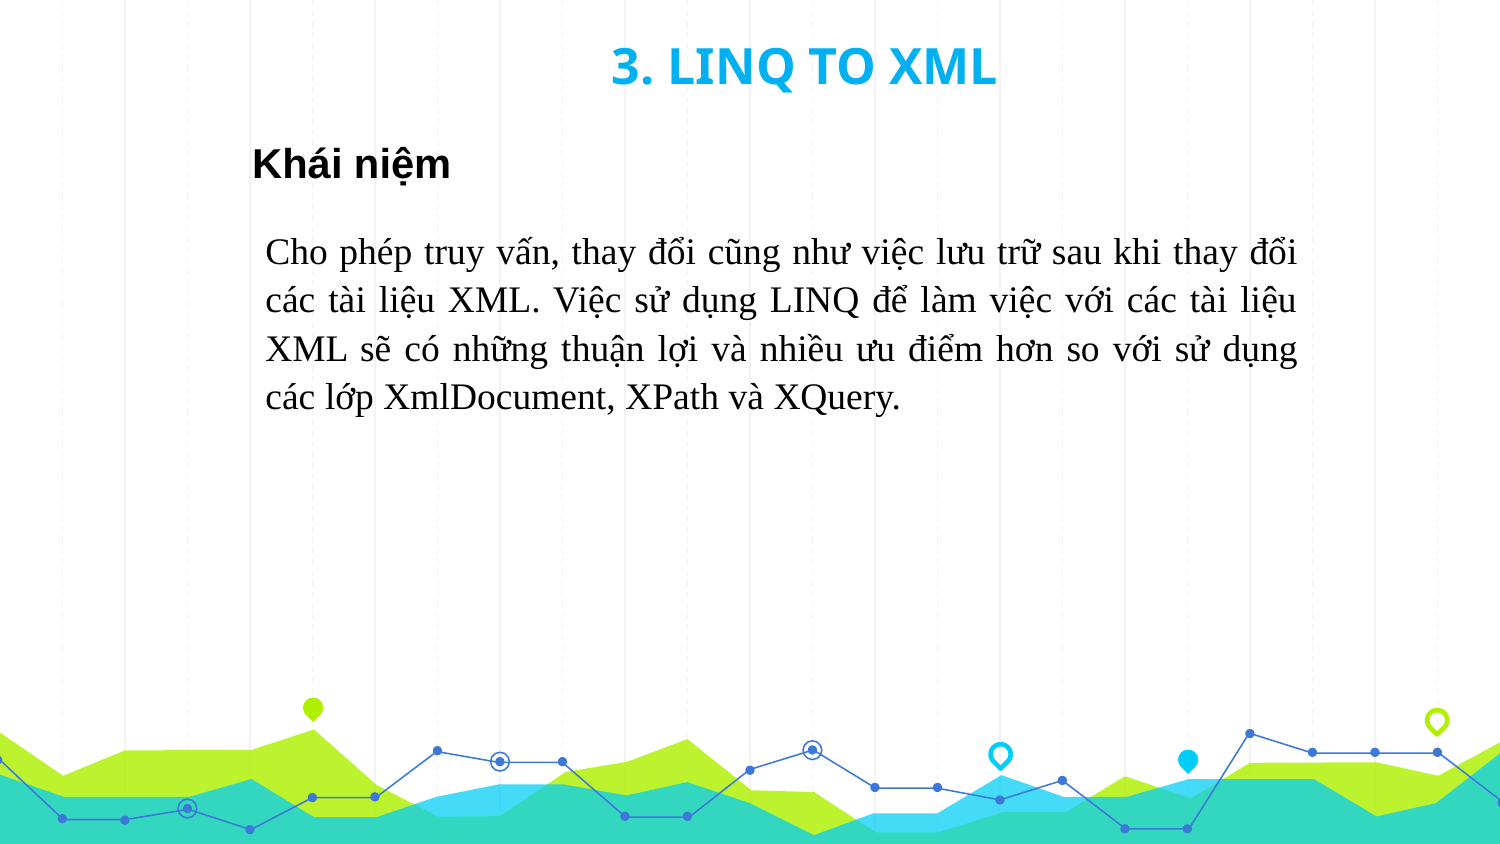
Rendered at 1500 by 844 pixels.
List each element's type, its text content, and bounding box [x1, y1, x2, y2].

text_box Cho phép truy vấn, thay đổi cũng như việc lưu trữ sau khi thay đổi các tài liệu XML. Việc sử dụng LINQ để làm việc với các tài liệu XML sẽ có những thuận lợi và nhiều ưu điểm hơn so với sử dụng các lớp XmlDocument, XPath và XQuery. [100, 216, 1314, 425]
text_box Khái niệm [237, 129, 1125, 194]
text_box 3. LINQ TO XML [200, 19, 1410, 108]
